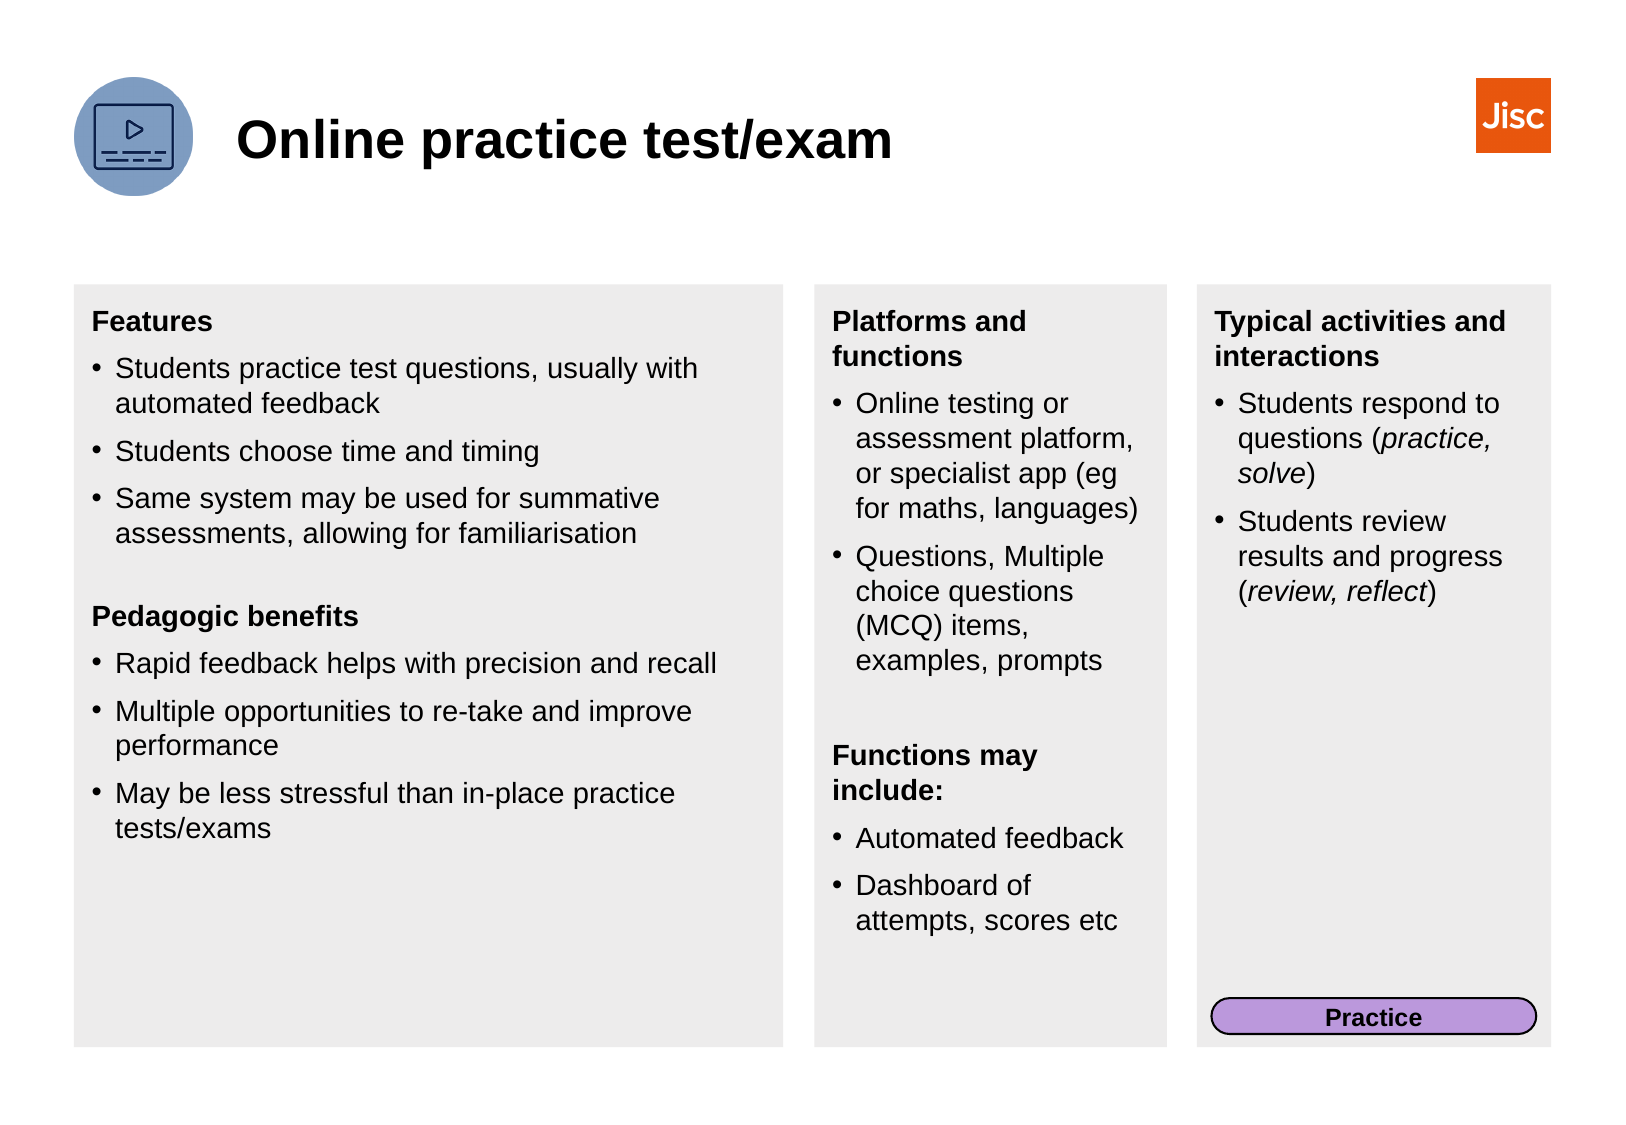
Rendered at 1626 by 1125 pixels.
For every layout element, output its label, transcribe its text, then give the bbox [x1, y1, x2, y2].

title Online practice test/exam [193, 77, 1256, 196]
list Features Students practice test questions, usually with automated feedback Students choose time and timing Same system may be used for summative assessments, allowing for familiarisation Pedagogic benefits Rapid feedback helps with precision and recall Multiple opportunities to re-take and improve performance May be less stressful than in-place practice tests/exams [73, 284, 784, 1048]
picture [1476, 78, 1551, 153]
list Platforms and functions Online testing or assessment platform, or specialist app (eg for maths, languages) Questions, Multiple choice questions (MCQ) items, examples, prompts Functions may include: Automated feedback Dashboard of attempts, scores etc [814, 284, 1167, 1048]
list Typical activities and interactions Students respond to questions (practice, solve) Students review results and progress (review, reflect) [1196, 284, 1552, 1048]
picture [74, 77, 193, 196]
text_box Practice [1210, 997, 1538, 1036]
